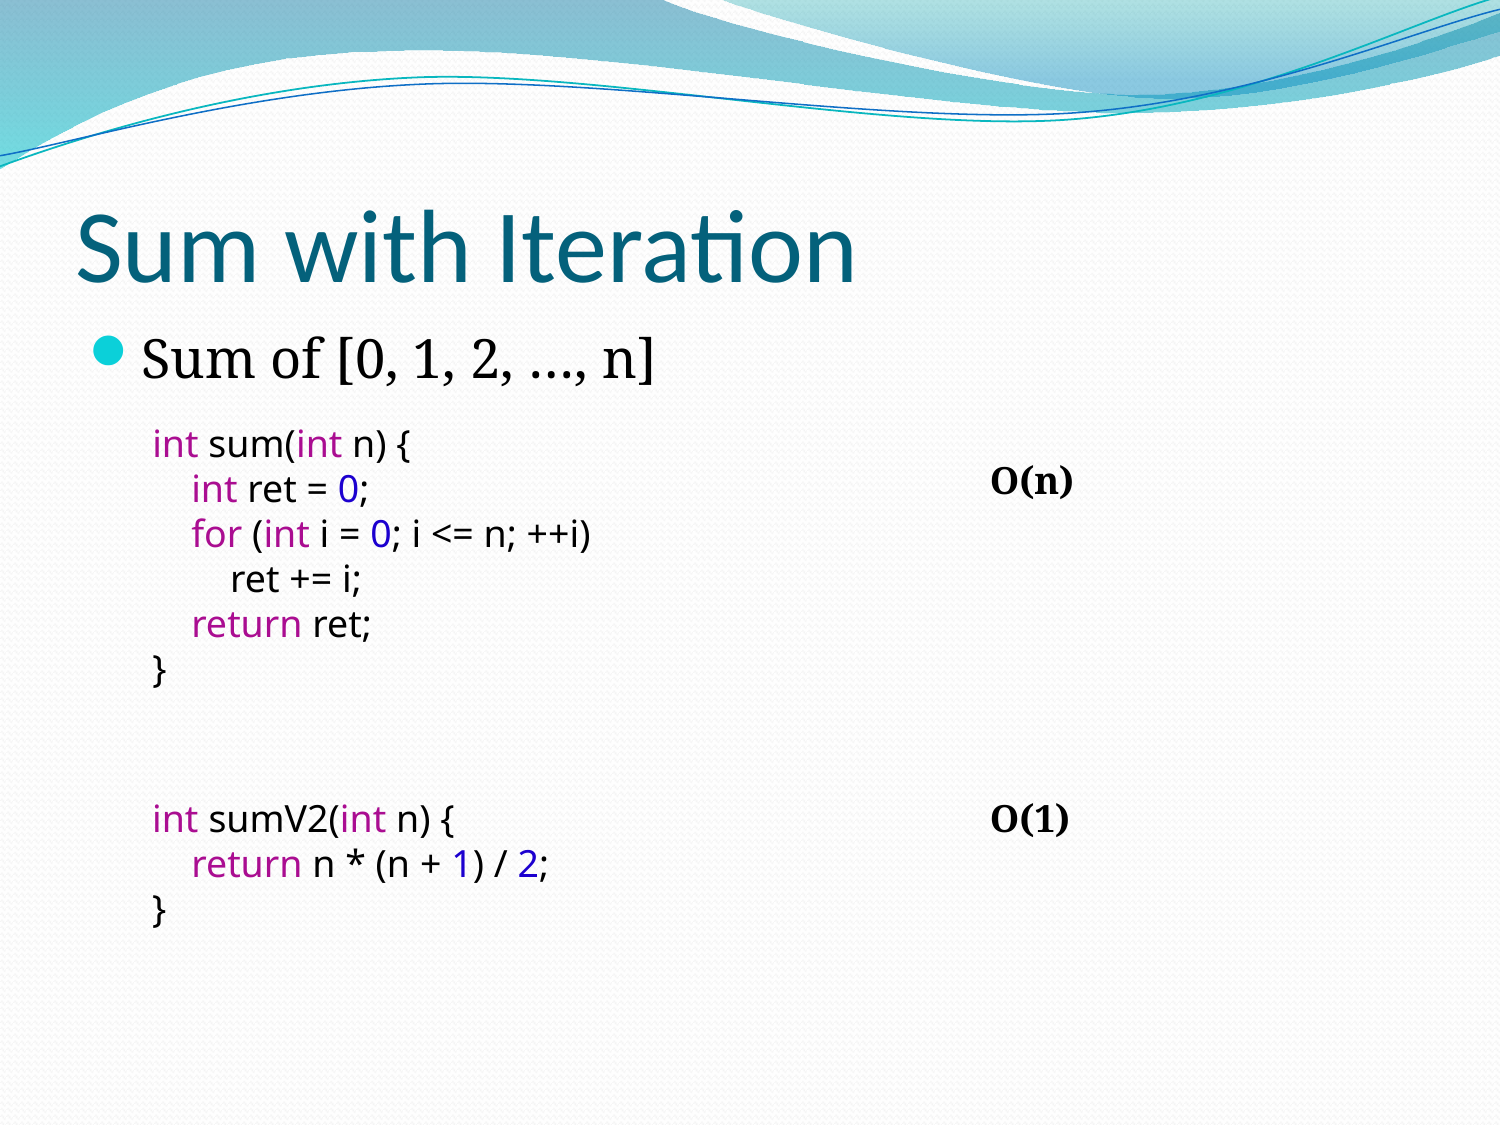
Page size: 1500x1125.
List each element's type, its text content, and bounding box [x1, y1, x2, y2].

text_box int sum(int n) { int ret = 0; for (int i = 0; i <= n; ++i) ret += i; return ret; } [137, 412, 925, 698]
text_box O(n) [974, 449, 1200, 510]
title Sum with Iteration [75, 115, 1425, 303]
list Sum of [0, 1, 2, …, n] [75, 317, 1425, 1038]
text_box O(1) [974, 787, 1200, 848]
text_box int sumV2(int n) { return n * (n + 1) / 2; } [137, 787, 888, 938]
